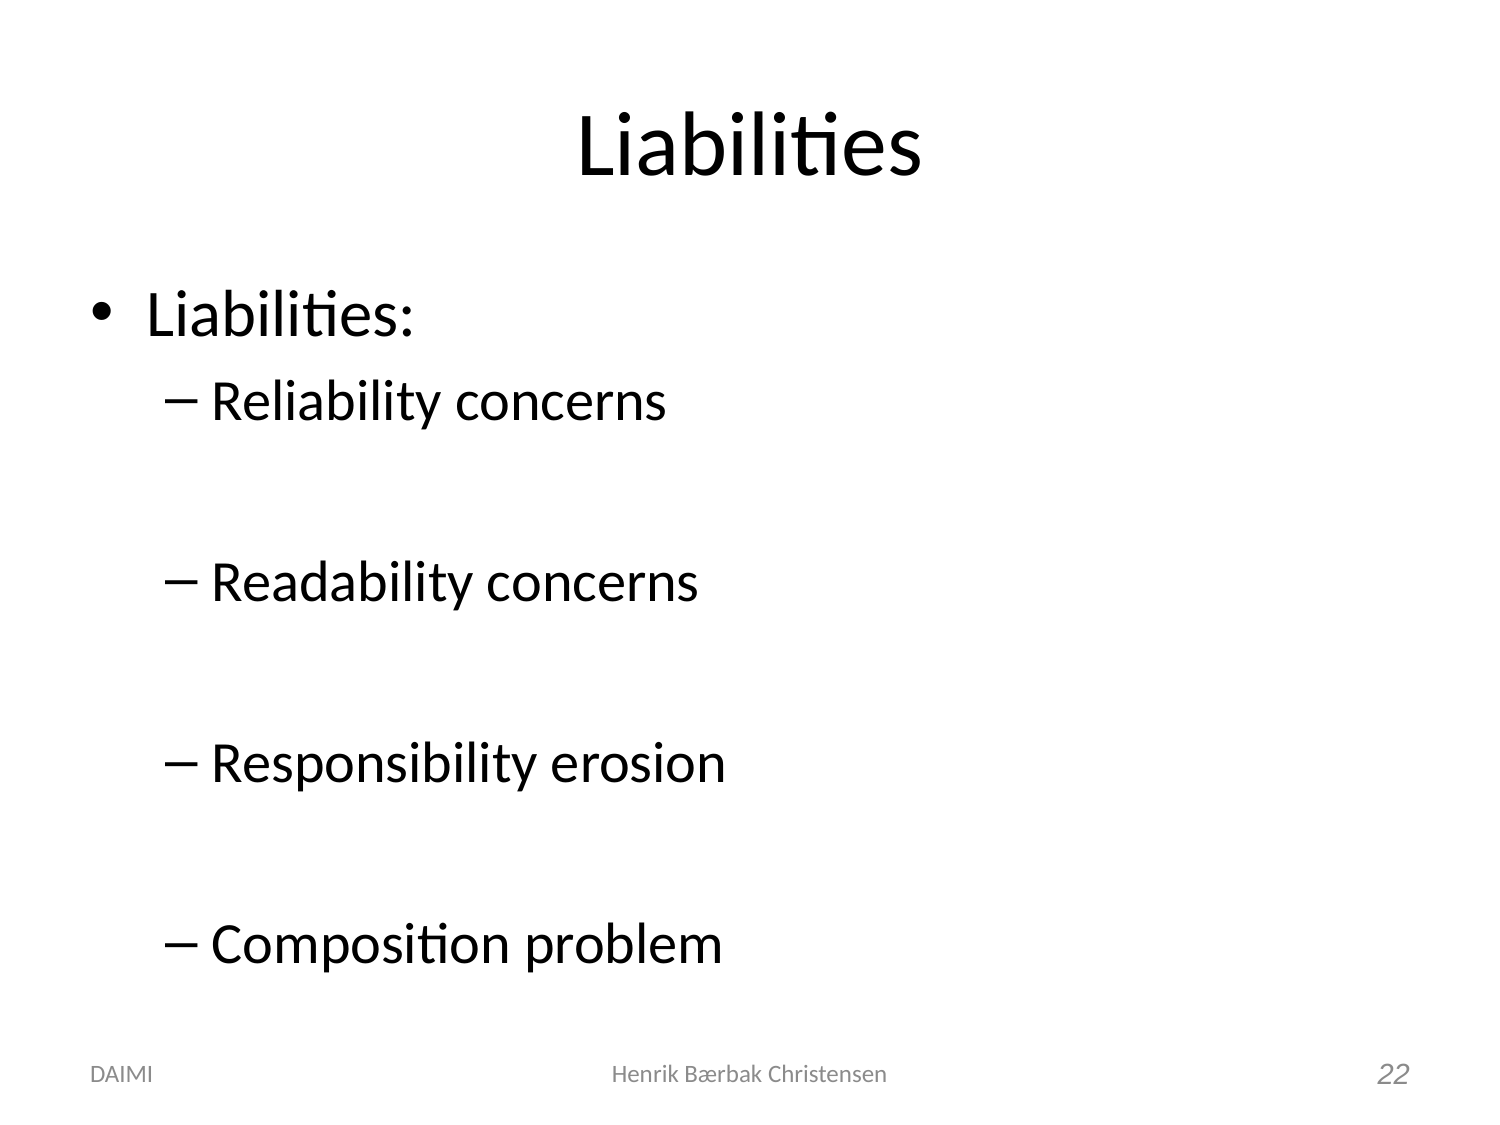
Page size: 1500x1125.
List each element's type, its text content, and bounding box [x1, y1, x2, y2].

footer Henrik Bærbak Christensen [512, 1042, 988, 1103]
slide_number 22 [1074, 1042, 1425, 1103]
title Liabilities [75, 45, 1425, 233]
slide_number DAIMI [75, 1042, 425, 1103]
list Liabilities: Reliability concerns Readability concerns Responsibility erosion Composition problem [75, 262, 1425, 1005]
